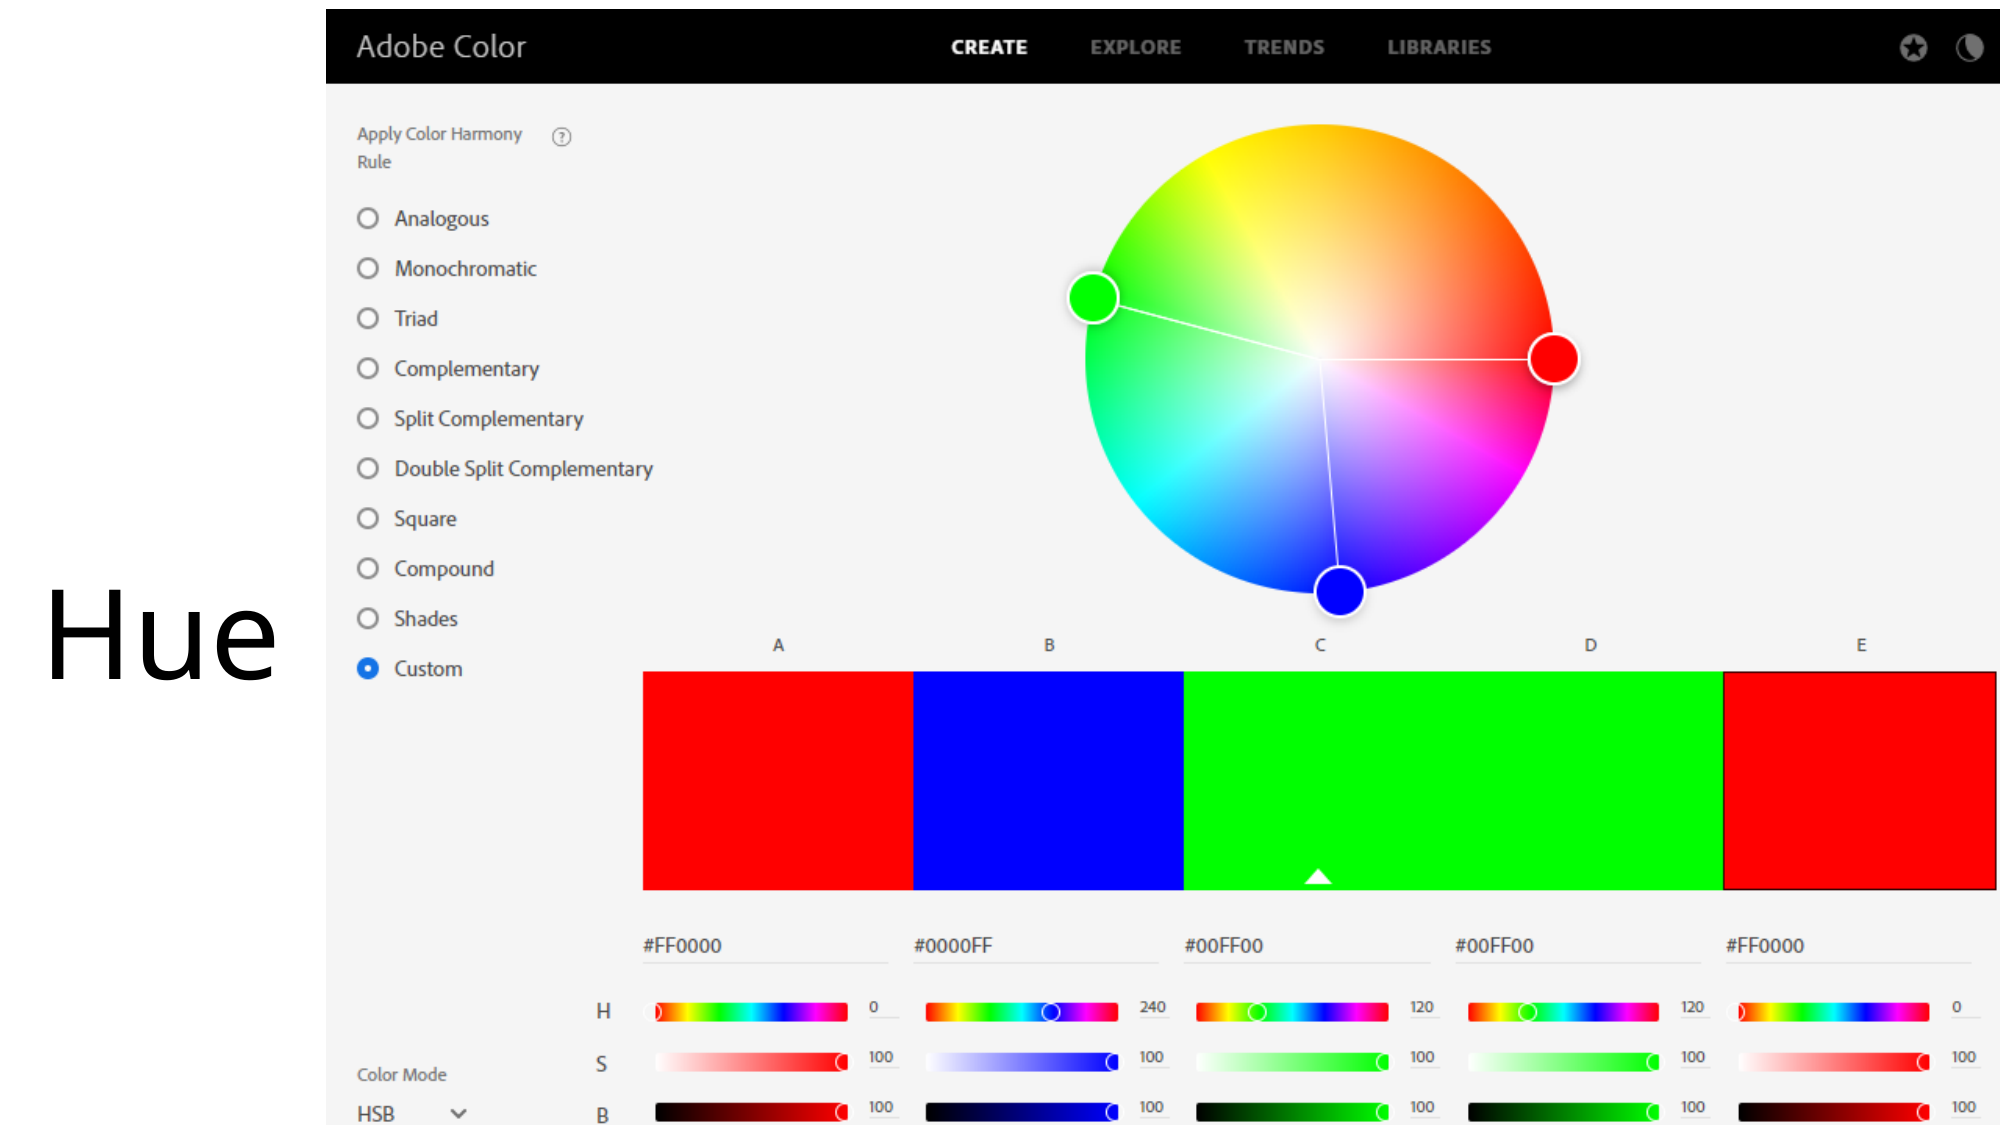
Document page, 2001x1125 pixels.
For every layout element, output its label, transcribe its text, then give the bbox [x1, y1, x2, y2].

title Hue [25, 245, 326, 714]
picture [326, 9, 2000, 1125]
